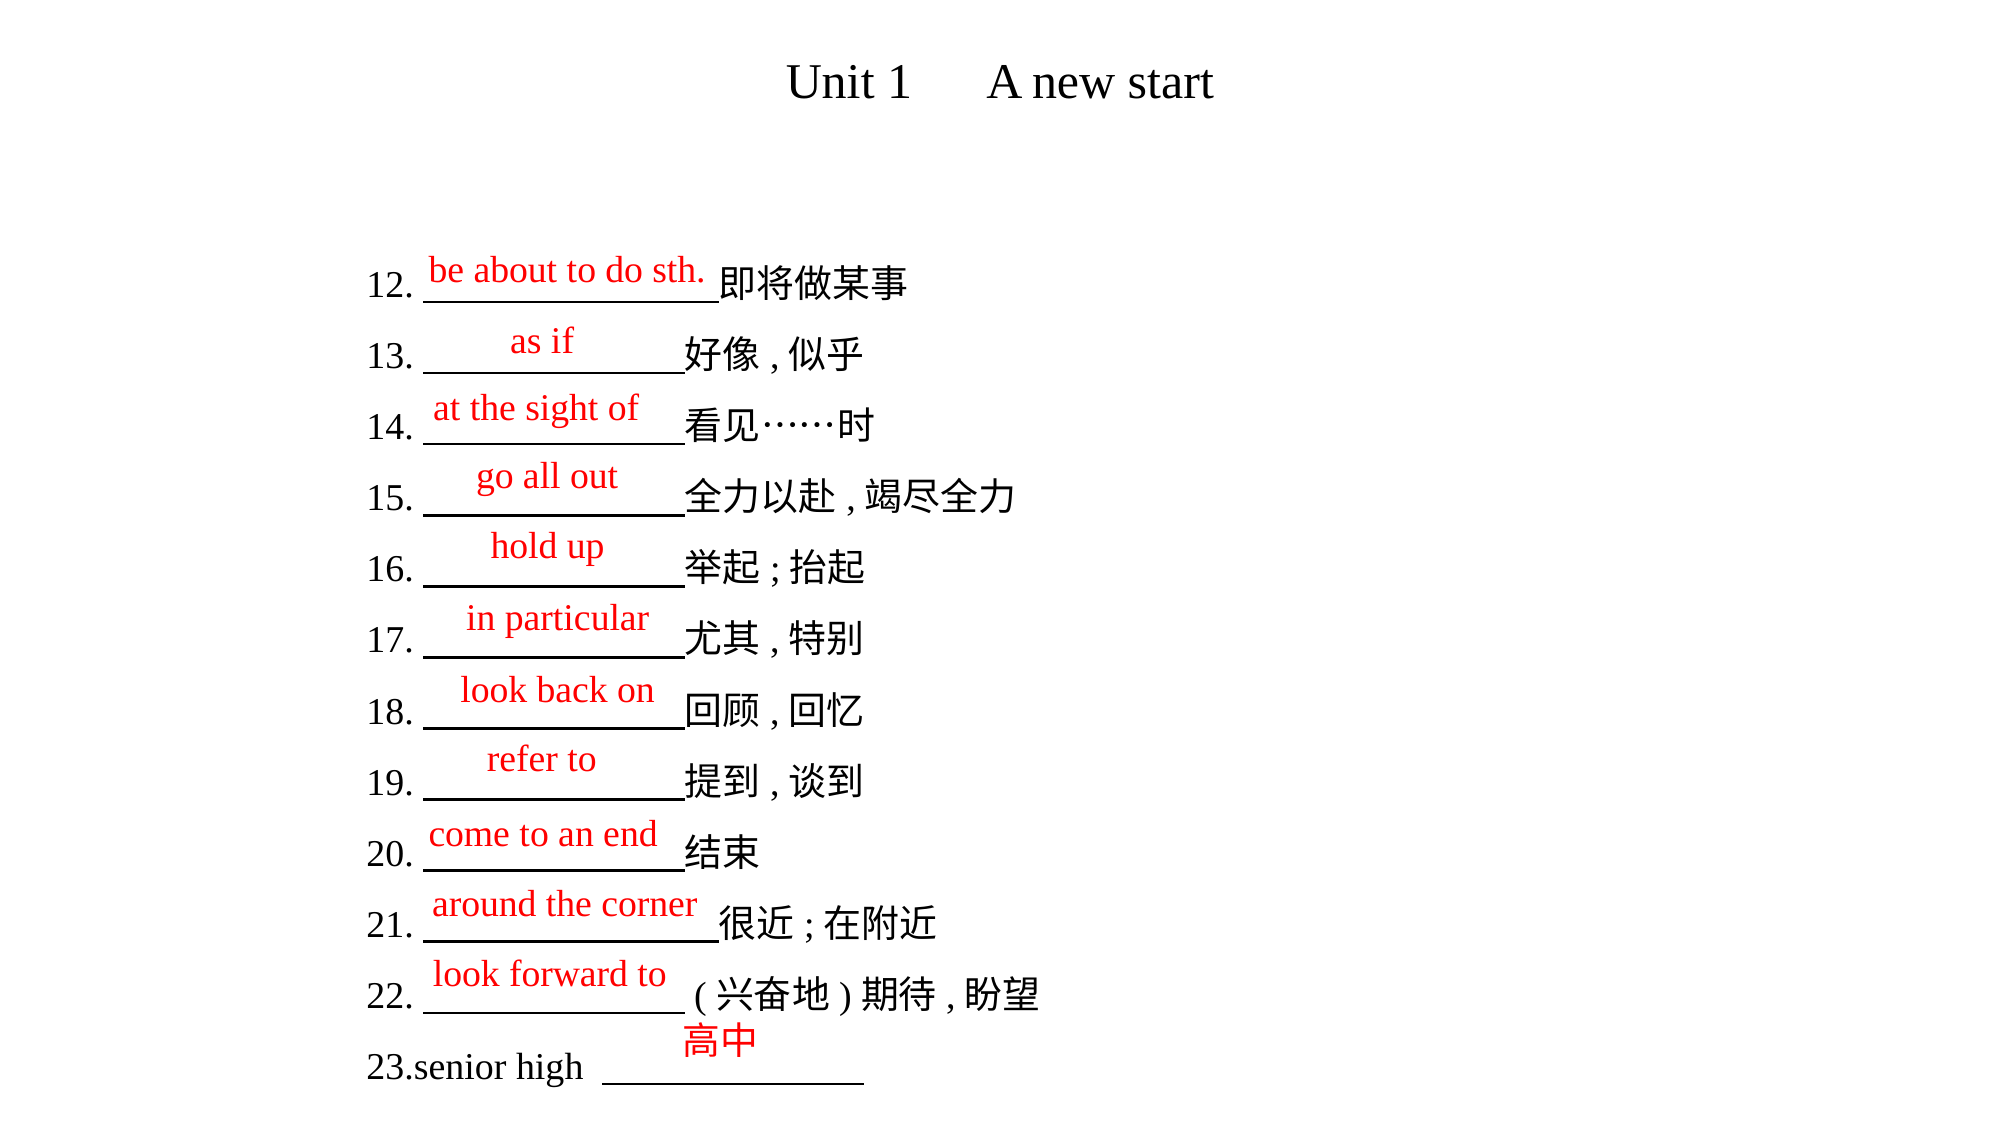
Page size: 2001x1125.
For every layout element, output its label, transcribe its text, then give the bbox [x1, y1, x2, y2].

text_box around the corner [417, 871, 713, 932]
text_box come to an end [413, 801, 673, 861]
text_box as if [495, 308, 589, 368]
text_box at the sight of [418, 375, 654, 436]
text_box refer to [472, 726, 612, 787]
text_box be about to do sth. [414, 237, 721, 298]
text_box go all out [461, 443, 634, 504]
text_box hold up [475, 513, 620, 574]
text_box 12. 即将做某事 13. 好像,似乎 14. 看见……时 15. 全力以赴,竭尽全力 16. 举起;抬起 17. 尤其,特别 18. 回顾,回忆 19. 提到,谈到 20. 结束 21. 很近;在附近 22. (兴奋地)期待,盼望 23.senior high [366, 236, 1735, 1088]
text_box look back on [445, 657, 670, 718]
text_box in particular [451, 585, 665, 646]
text_box look forward to [418, 941, 682, 1002]
text_box 高中 [667, 1009, 773, 1070]
